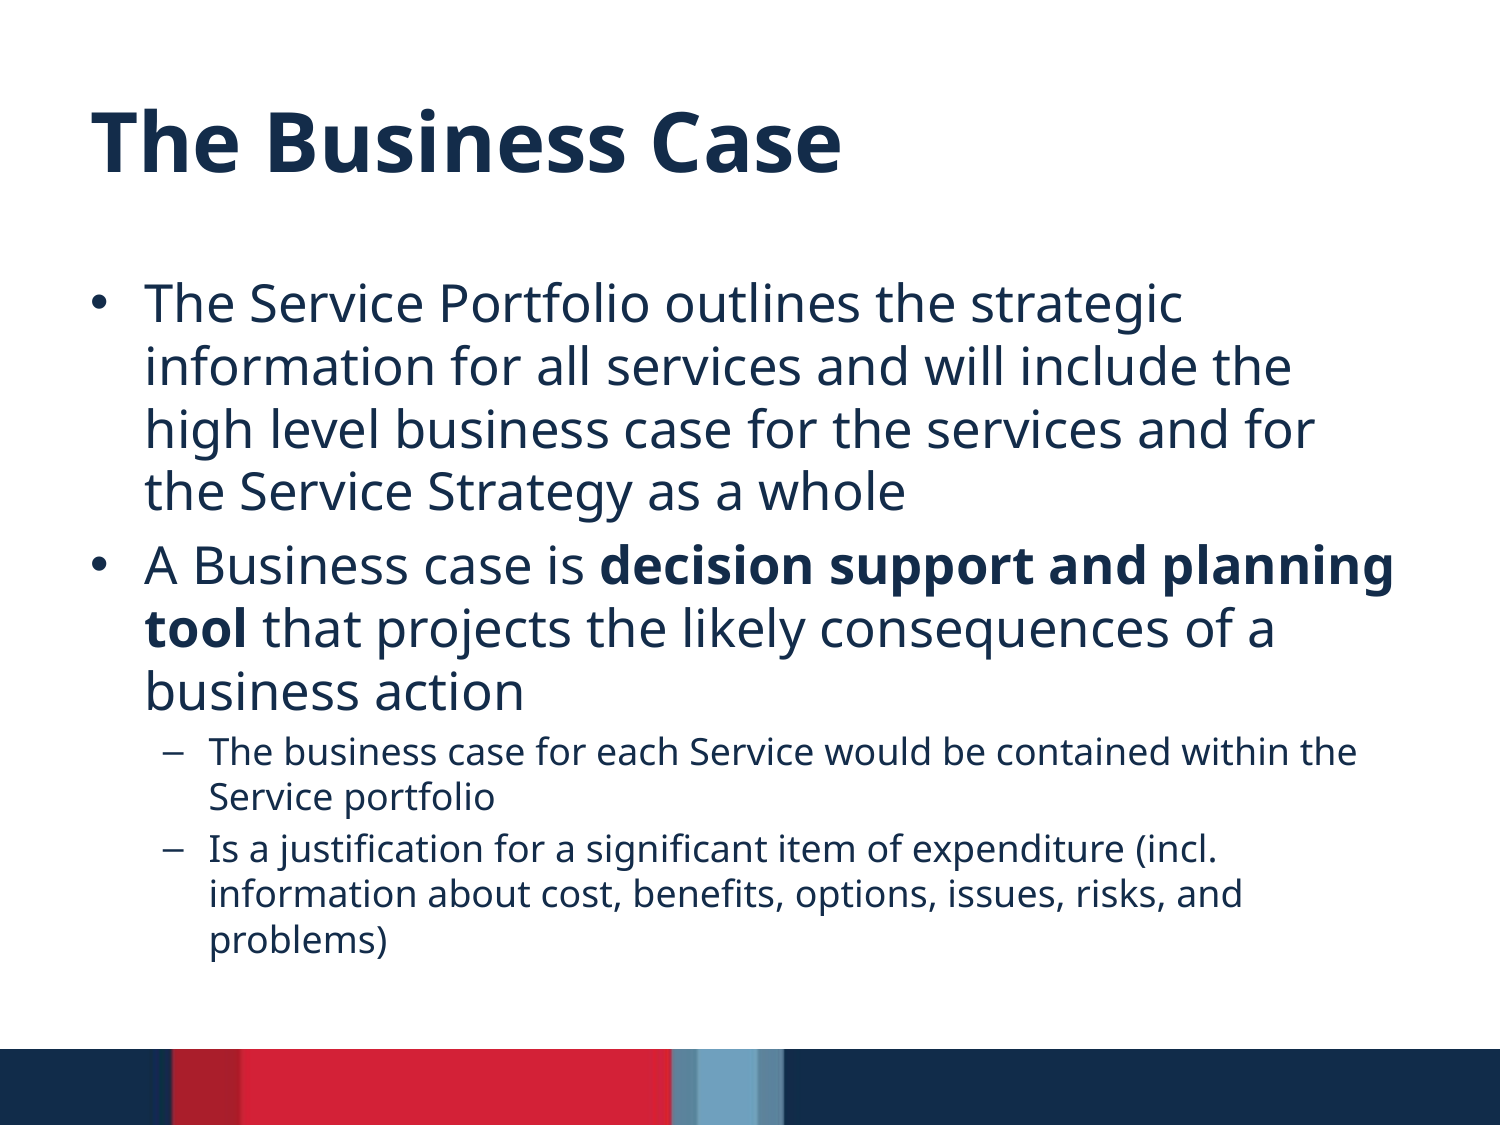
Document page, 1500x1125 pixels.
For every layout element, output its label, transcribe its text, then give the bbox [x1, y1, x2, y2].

list The Service Portfolio outlines the strategic information for all services and will include the high level business case for the services and for the Service Strategy as a whole A Business case is decision support and planning tool that projects the likely consequences of a business action The business case for each Service would be contained within the Service portfolio Is a justification for a significant item of expenditure (incl. information about cost, benefits, options, issues, risks, and problems) [75, 262, 1425, 975]
title The Business Case [75, 45, 1425, 233]
picture [0, 1049, 1500, 1125]
